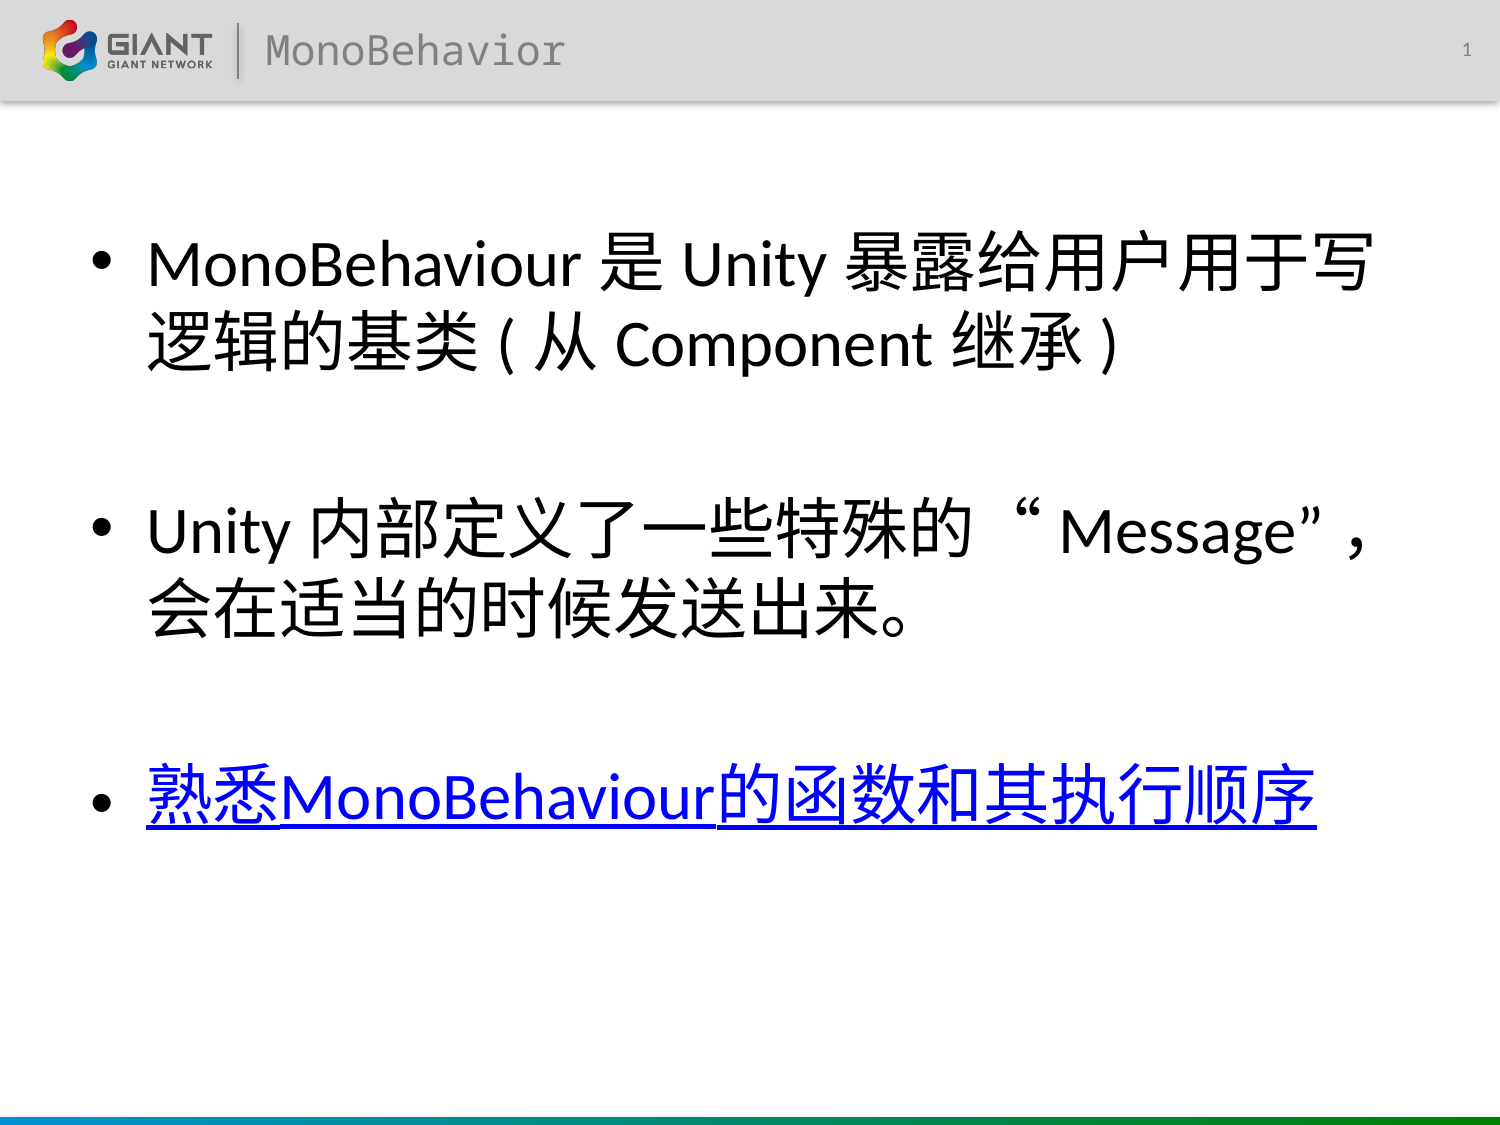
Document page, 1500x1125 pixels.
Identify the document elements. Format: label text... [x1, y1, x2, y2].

text_box 1 [1446, 27, 1483, 68]
list MonoBehaviour是Unity暴露给用户用于写逻辑的基类(从Component继承) Unity内部定义了一些特殊的“Message”，会在适当的时候发送出来。 熟悉MonoBehaviour的函数和其执行顺序 [75, 212, 1425, 1005]
picture [32, 9, 223, 92]
text_box MonoBehavior [250, 16, 1232, 82]
